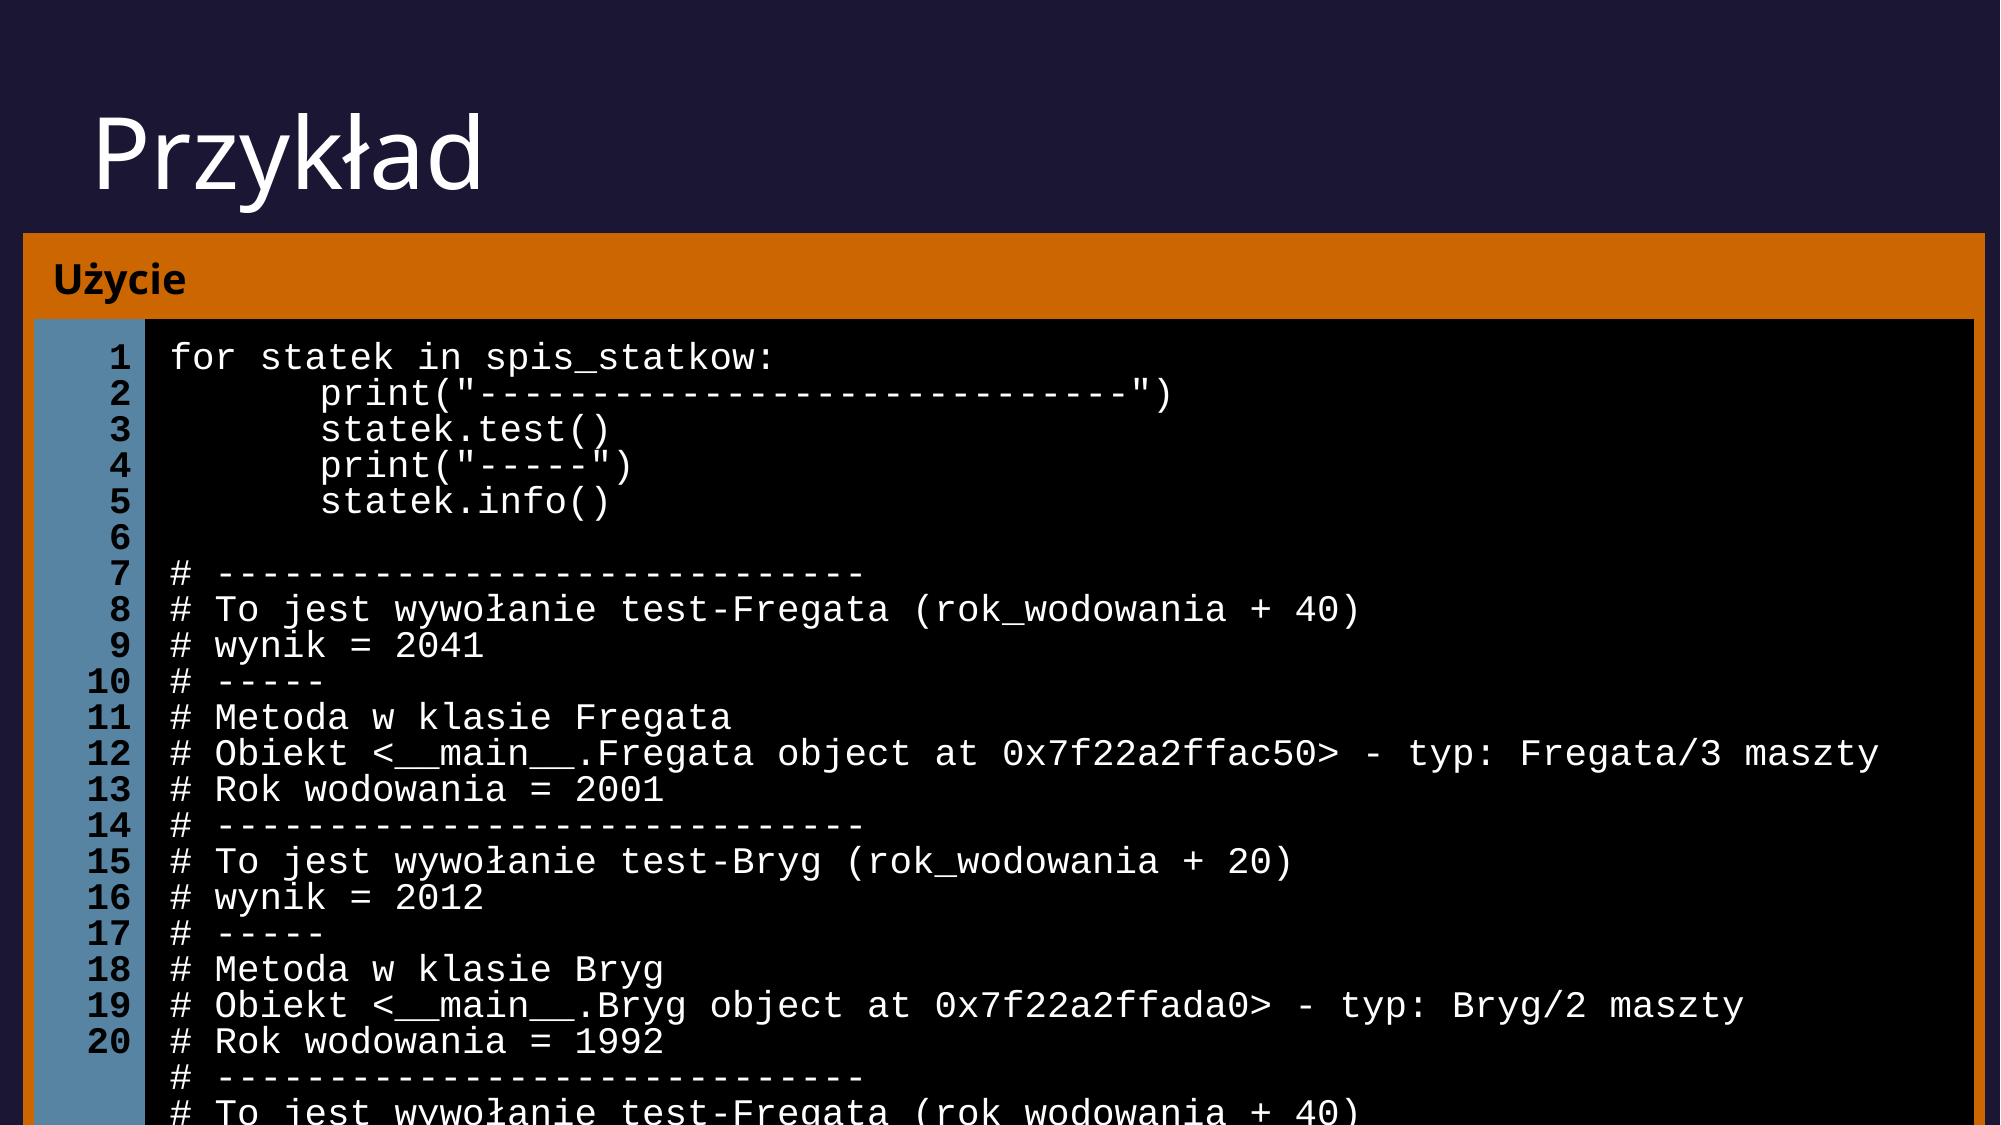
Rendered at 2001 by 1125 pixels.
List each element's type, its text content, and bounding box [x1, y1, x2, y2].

table_cell 1 2 3 4 5 6 7 8 9 10 11 12 13 14 15 16 17 18 19 20 [34, 319, 145, 1125]
table_cell for statek in spis_statkow: print("-----------------------------") statek.test() print("-----") statek.info() # ----------------------------- # To jest wywołanie test-Fregata (rok_wodowania + 40) # wynik = 2041 # ----- # Metoda w klasie Fregata # Obiekt <__main__.Fregata object at 0x7f22a2ffac50> - typ: Fregata/3 maszty # Rok wodowania = 2001 # ----------------------------- # To jest wywołanie test-Bryg (rok_wodowania + 20) # wynik = 2012 # ----- # Metoda w klasie Bryg # Obiekt <__main__.Bryg object at 0x7f22a2ffada0> - typ: Bryg/2 maszty # Rok wodowania = 1992 # ----------------------------- # To jest wywołanie test-Fregata (rok_wodowania + 40) # wynik = 2042 # ----- # Metoda w klasie Fregata # Obiekt <__main__.Fregata object at 0x7f22a410dba8> - typ: Fregata/3 maszty # Rok wodowania = 2002 # ----------------------------- # To jest wywołanie test-Bryg (rok_wodowania + 20) # wynik = 2030 # ----- # Metoda w klasie Bryg # Obiekt <__main__.Bryg object at 0x7f22a410dc18> - typ: Bryg/2 maszty # Rok wodowania = 2010 # ----------------------------- # To jest wywołanie test-Fregata (rok_wodowania + 40) # wynik = 1909 # ----- # Metoda w klasie Fregata # Obiekt <__main__.Fregata object at 0x7f22a2ffad30> - typ: Fregata/3 maszty # Rok wodowania = 1869 [145, 319, 1974, 1125]
table_header Użycie [34, 244, 1974, 308]
title Przykład [90, 90, 1910, 233]
